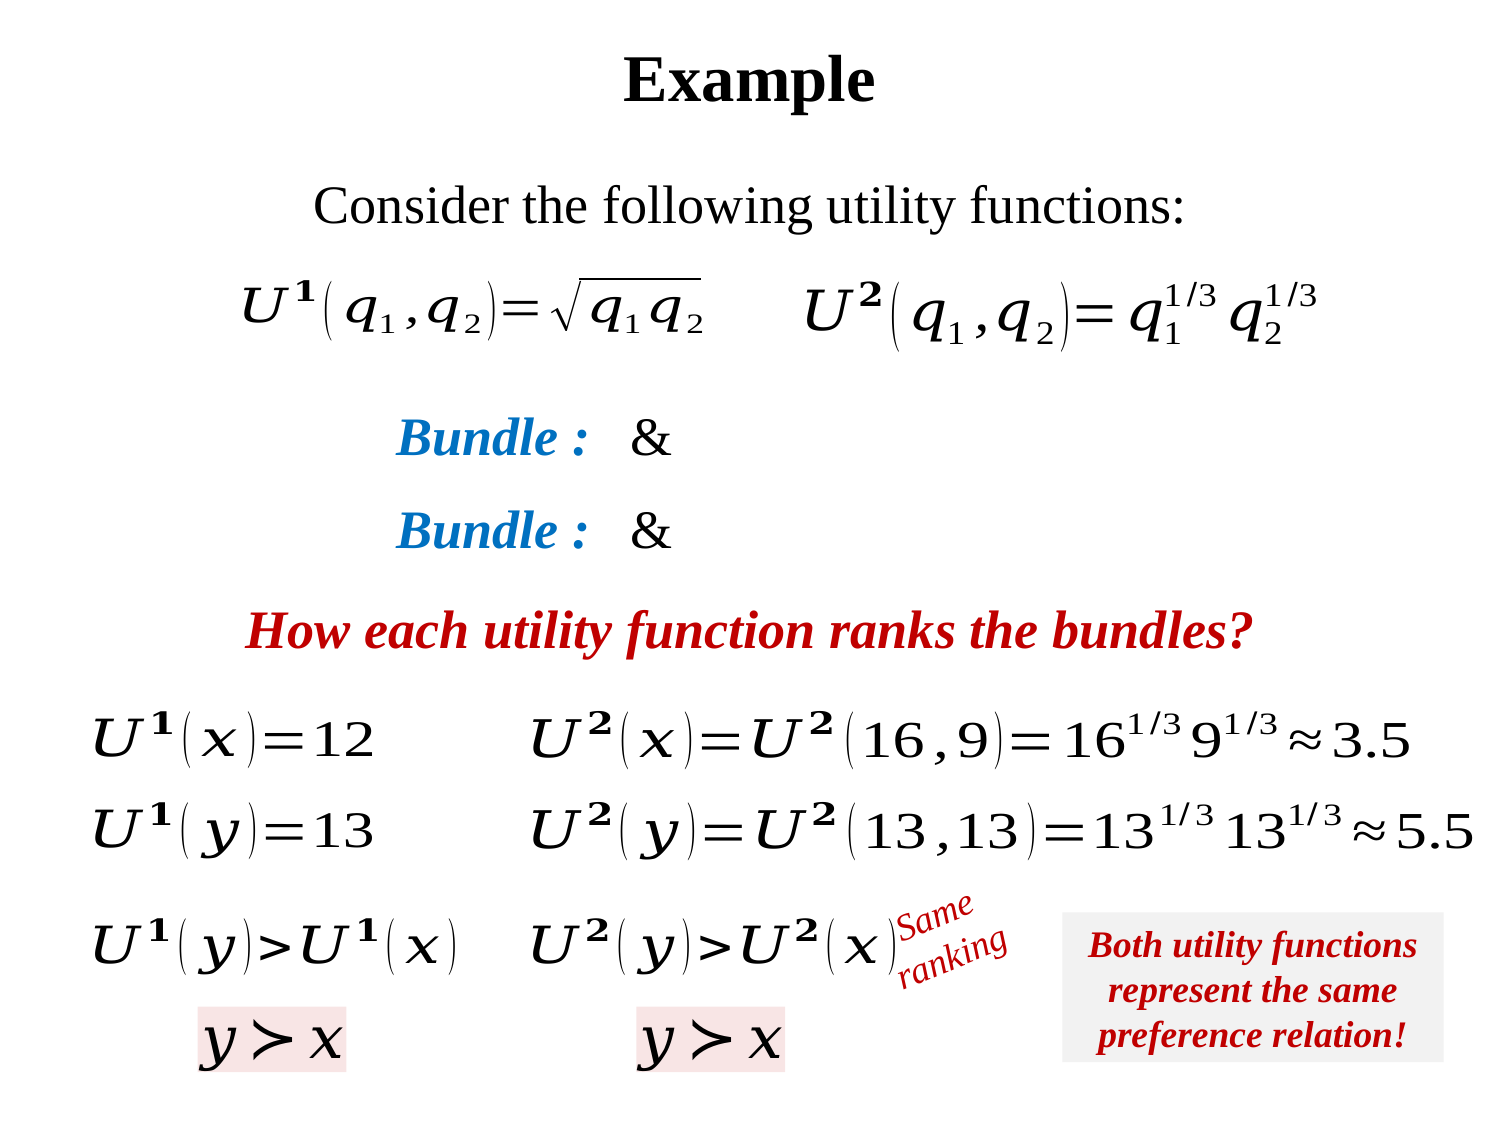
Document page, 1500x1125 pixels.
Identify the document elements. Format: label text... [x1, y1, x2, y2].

text_box Both utility functions represent the same preference relation! [1062, 912, 1444, 1063]
title Example [49, 0, 1451, 151]
text_box How each utility function ranks the bundles? [212, 587, 1289, 668]
text_box Consider the following utility functions: [212, 162, 1289, 243]
text_box Same ranking [849, 855, 1034, 1012]
